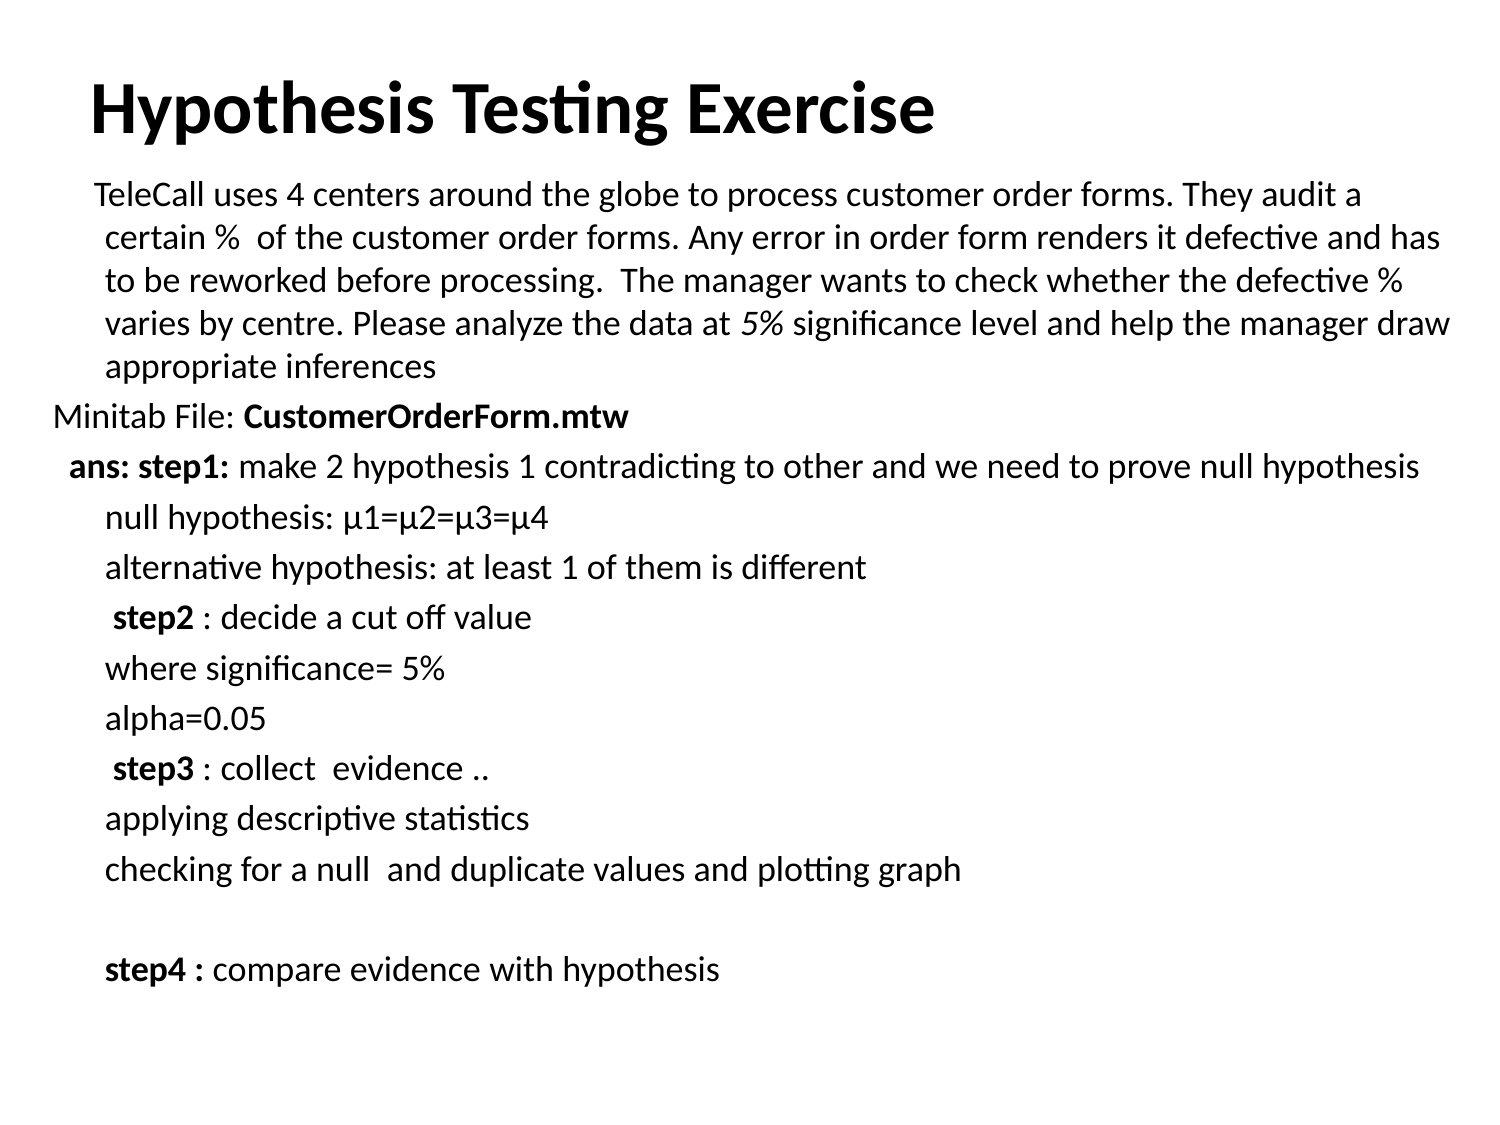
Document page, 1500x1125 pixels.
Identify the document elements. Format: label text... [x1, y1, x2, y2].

title Hypothesis Testing Exercise [75, 45, 1425, 162]
list TeleCall uses 4 centers around the globe to process customer order forms. They audit a certain % of the customer order forms. Any error in order form renders it defective and has to be reworked before processing. The manager wants to check whether the defective % varies by centre. Please analyze the data at 5% significance level and help the manager draw appropriate inferences Minitab File: CustomerOrderForm.mtw ans: step1: make 2 hypothesis 1 contradicting to other and we need to prove null hypothesis null hypothesis: µ1=µ2=µ3=µ4 alternative hypothesis: at least 1 of them is different step2 : decide a cut off value where significance= 5% alpha=0.05 step3 : collect evidence .. applying descriptive statistics checking for a null and duplicate values and plotting graph step4 : compare evidence with hypothesis [37, 162, 1475, 1075]
